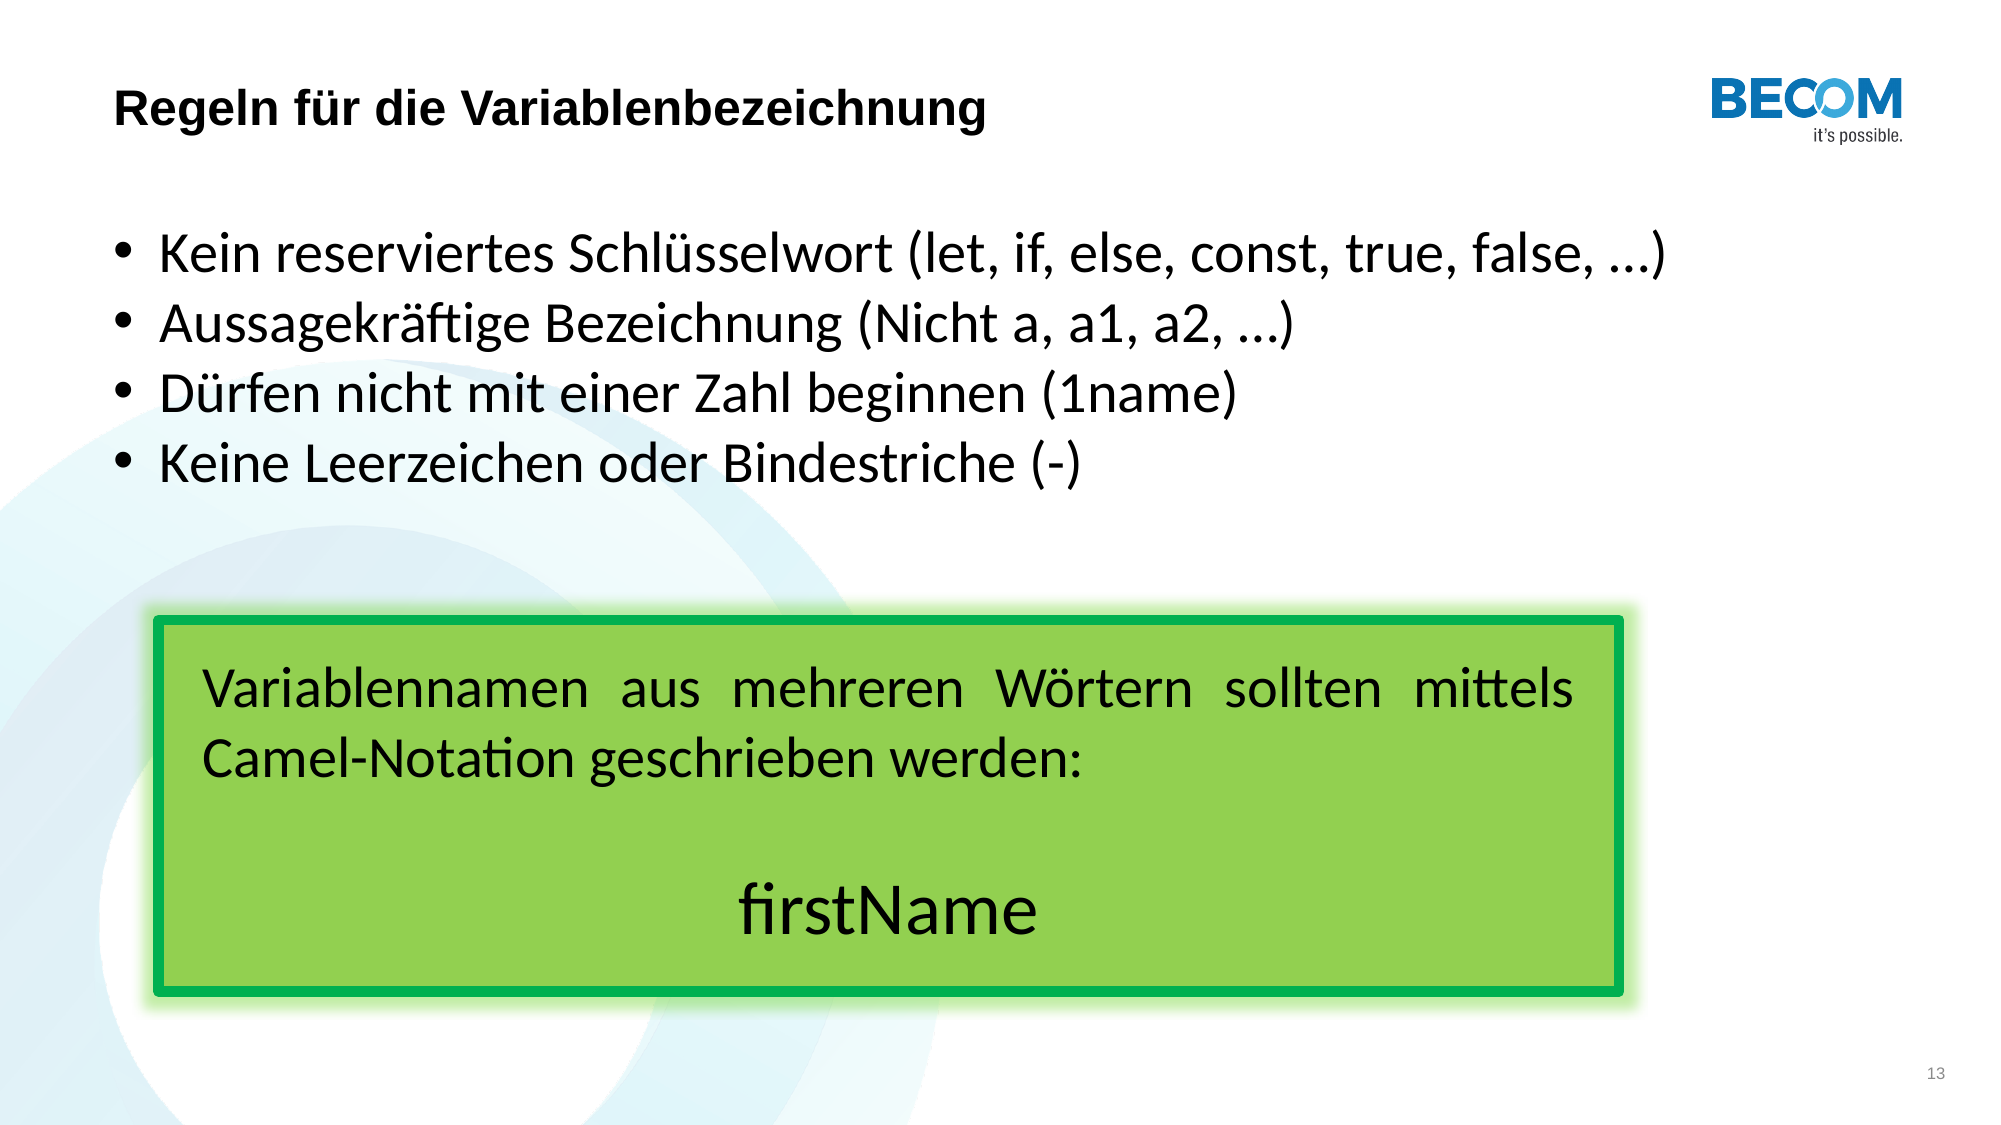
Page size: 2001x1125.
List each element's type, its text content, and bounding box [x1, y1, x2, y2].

text_box Kein reserviertes Schlüsselwort (let, if, else, const, true, false, …) Aussagekräftige Bezeichnung (Nicht a, a1, a2, …) Dürfen nicht mit einer Zahl beginnen (1name) Keine Leerzeichen oder Bindestriche (-) [98, 207, 1895, 502]
slide_number 13 [1527, 1042, 1961, 1103]
title Regeln für die Variablenbezeichnung [98, 66, 1680, 151]
picture [0, 359, 945, 1125]
picture [1712, 78, 1902, 145]
text_box Variablennamen aus mehreren Wörtern sollten mittels Camel-Notation geschrieben werden: firstName [158, 619, 1620, 993]
